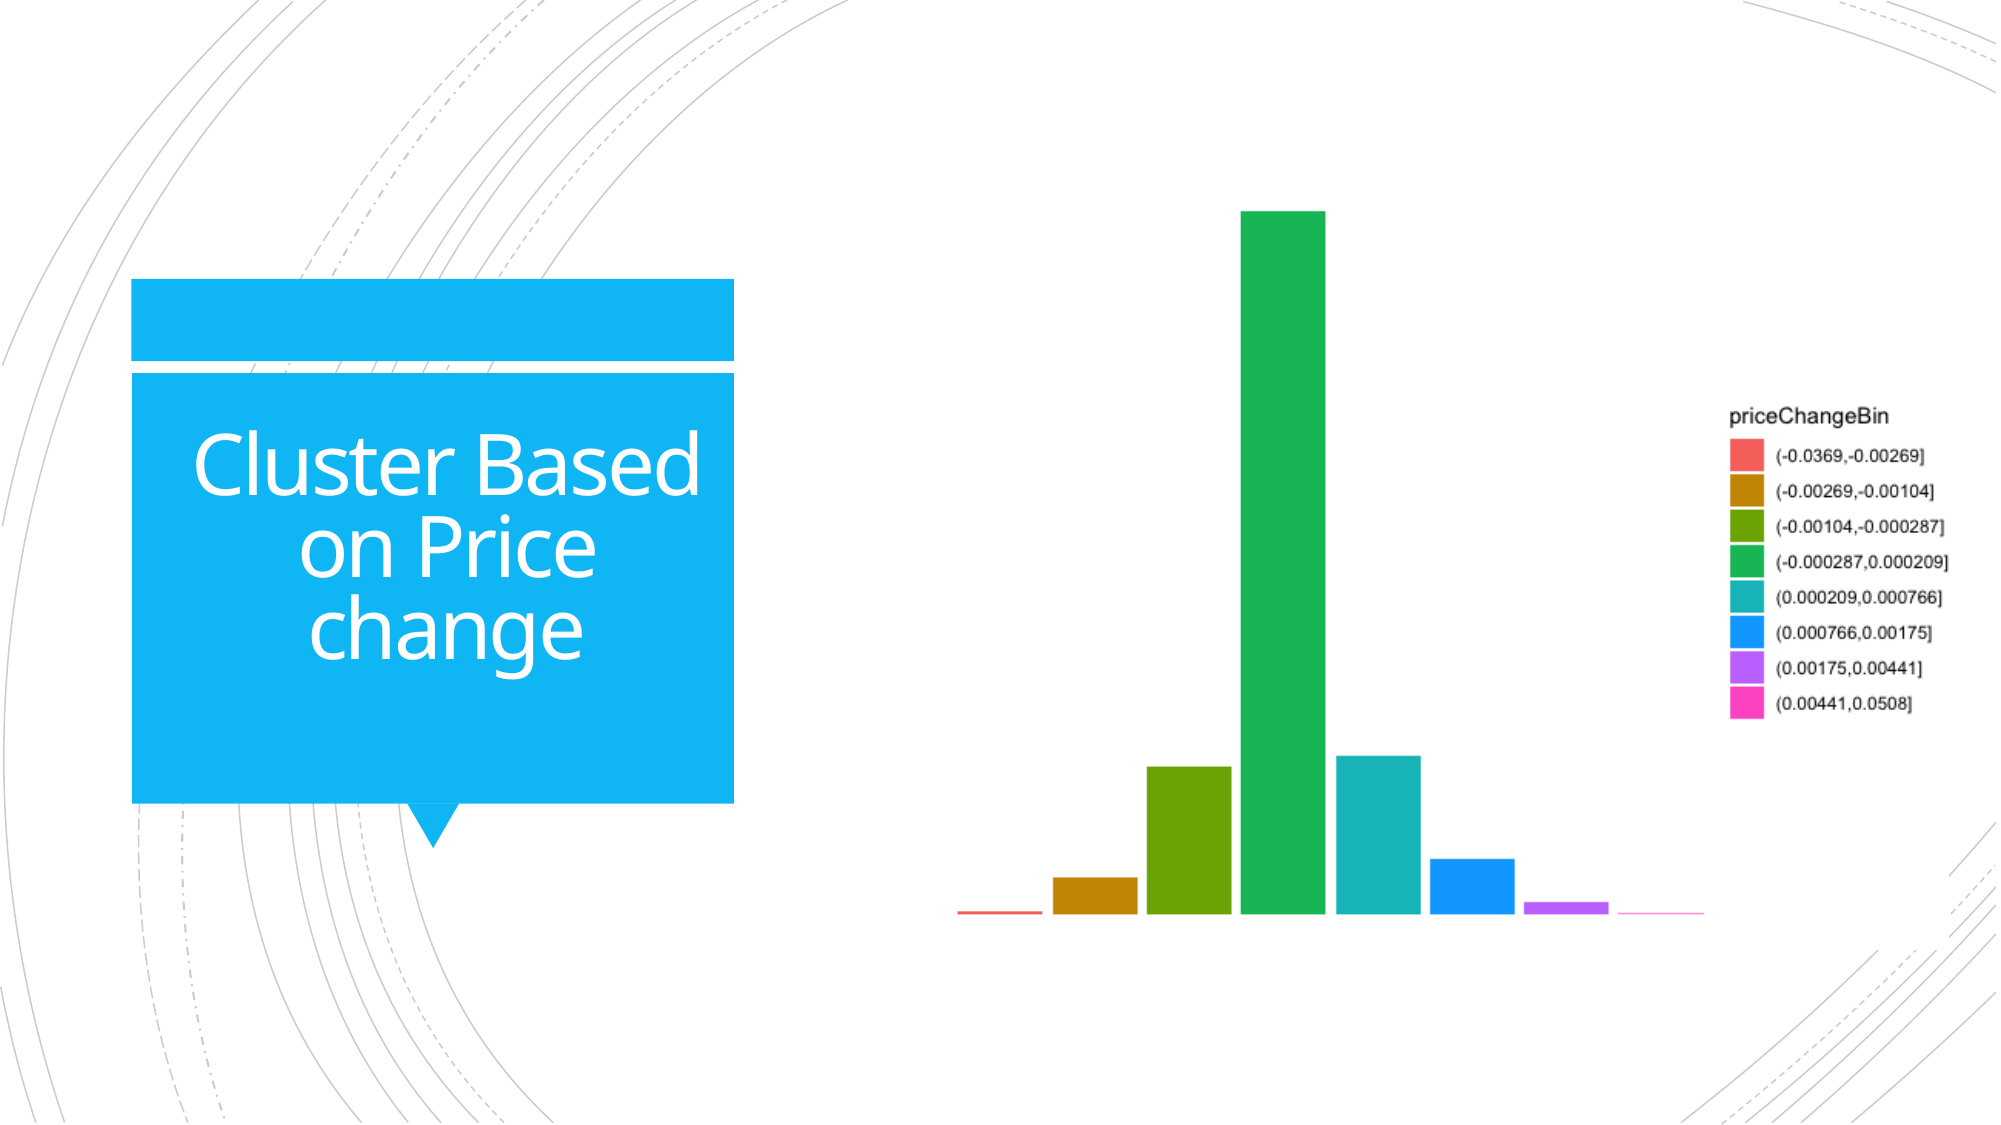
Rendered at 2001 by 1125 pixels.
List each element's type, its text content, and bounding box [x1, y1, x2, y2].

title Cluster Based on Price change [146, 340, 747, 676]
picture [944, 176, 1949, 950]
